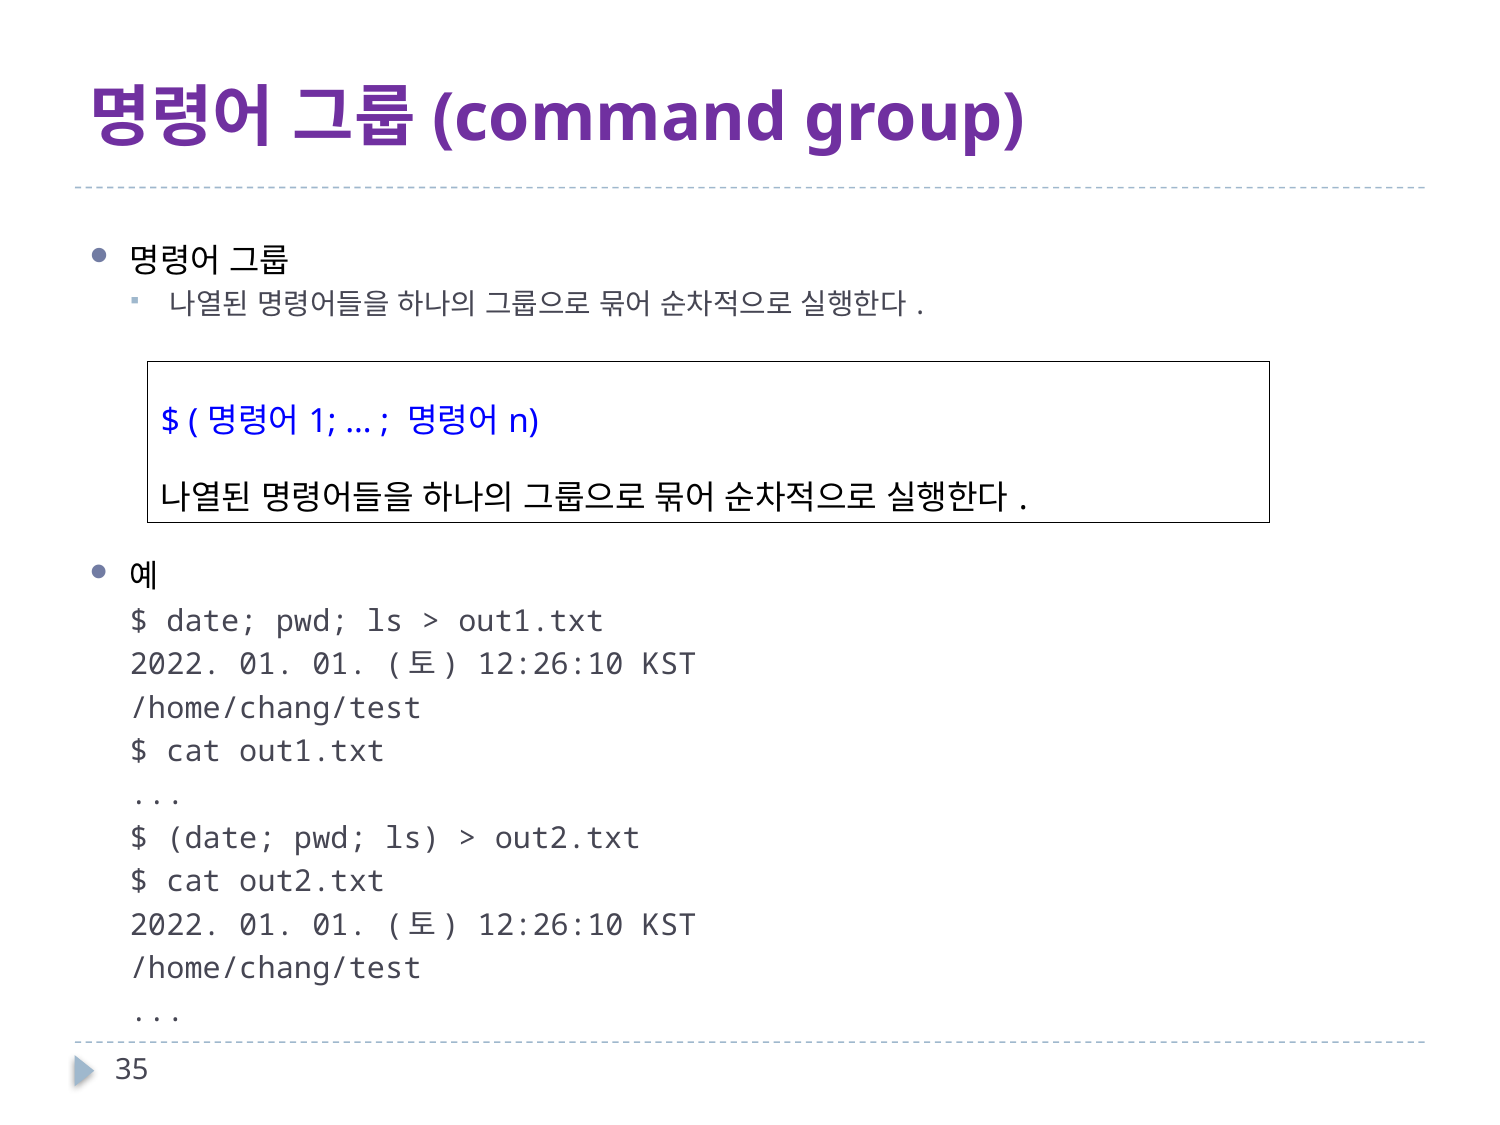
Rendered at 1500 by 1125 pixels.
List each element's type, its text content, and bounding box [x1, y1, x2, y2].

title 명령어 그룹(command group) [75, 24, 1425, 161]
list 명령어 그룹 나열된 명령어들을 하나의 그룹으로 묶어 순차적으로 실행한다. 예 $ date; pwd; ls > out1.txt 2022. 01. 01. (토) 12:26:10 KST /home/chang/test $ cat out1.txt ... $ (date; pwd; ls) > out2.txt $ cat out2.txt 2022. 01. 01. (토) 12:26:10 KST /home/chang/test ... [75, 231, 1425, 1043]
table_header $ (명령어1; … ; 명령어n) 나열된 명령어들을 하나의 그룹으로 묶어 순차적으로 실행한다. [148, 362, 1269, 522]
slide_number 35 [100, 1043, 426, 1103]
